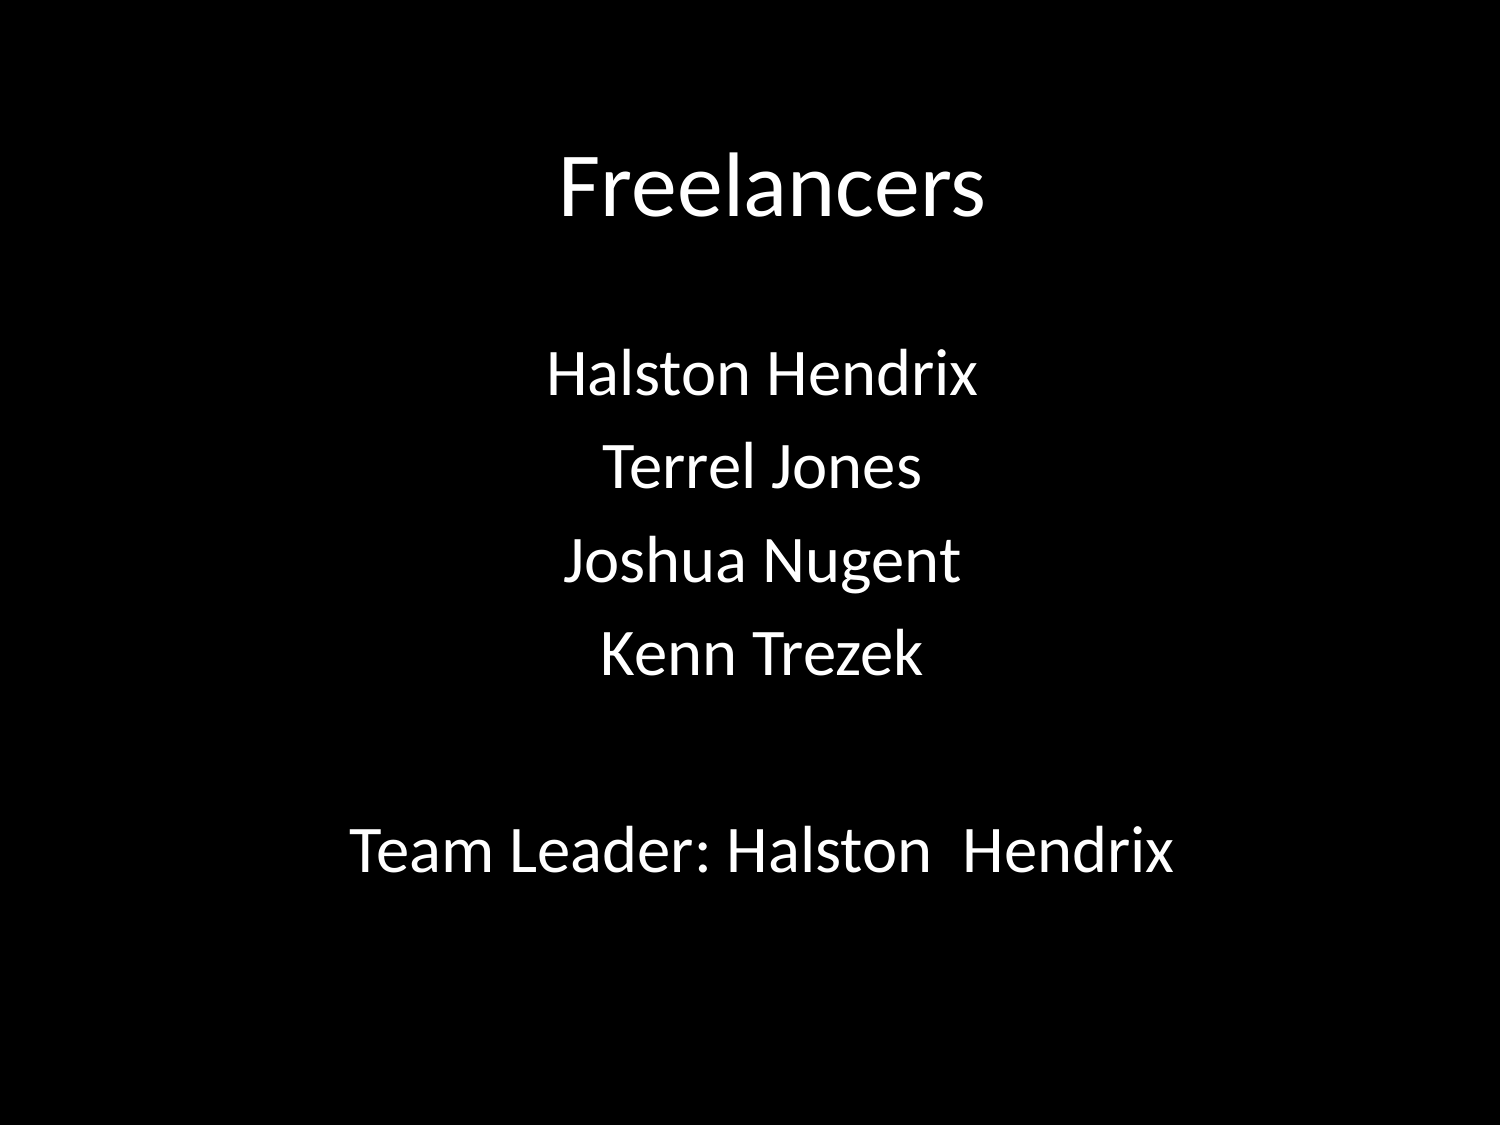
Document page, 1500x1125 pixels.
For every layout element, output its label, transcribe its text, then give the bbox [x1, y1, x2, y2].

subtitle Halston Hendrix Terrel Jones Joshua Nugent Kenn Trezek [237, 321, 1288, 729]
text_box Team Leader: Halston Hendrix [237, 798, 1288, 960]
title Freelancers [135, 59, 1411, 301]
